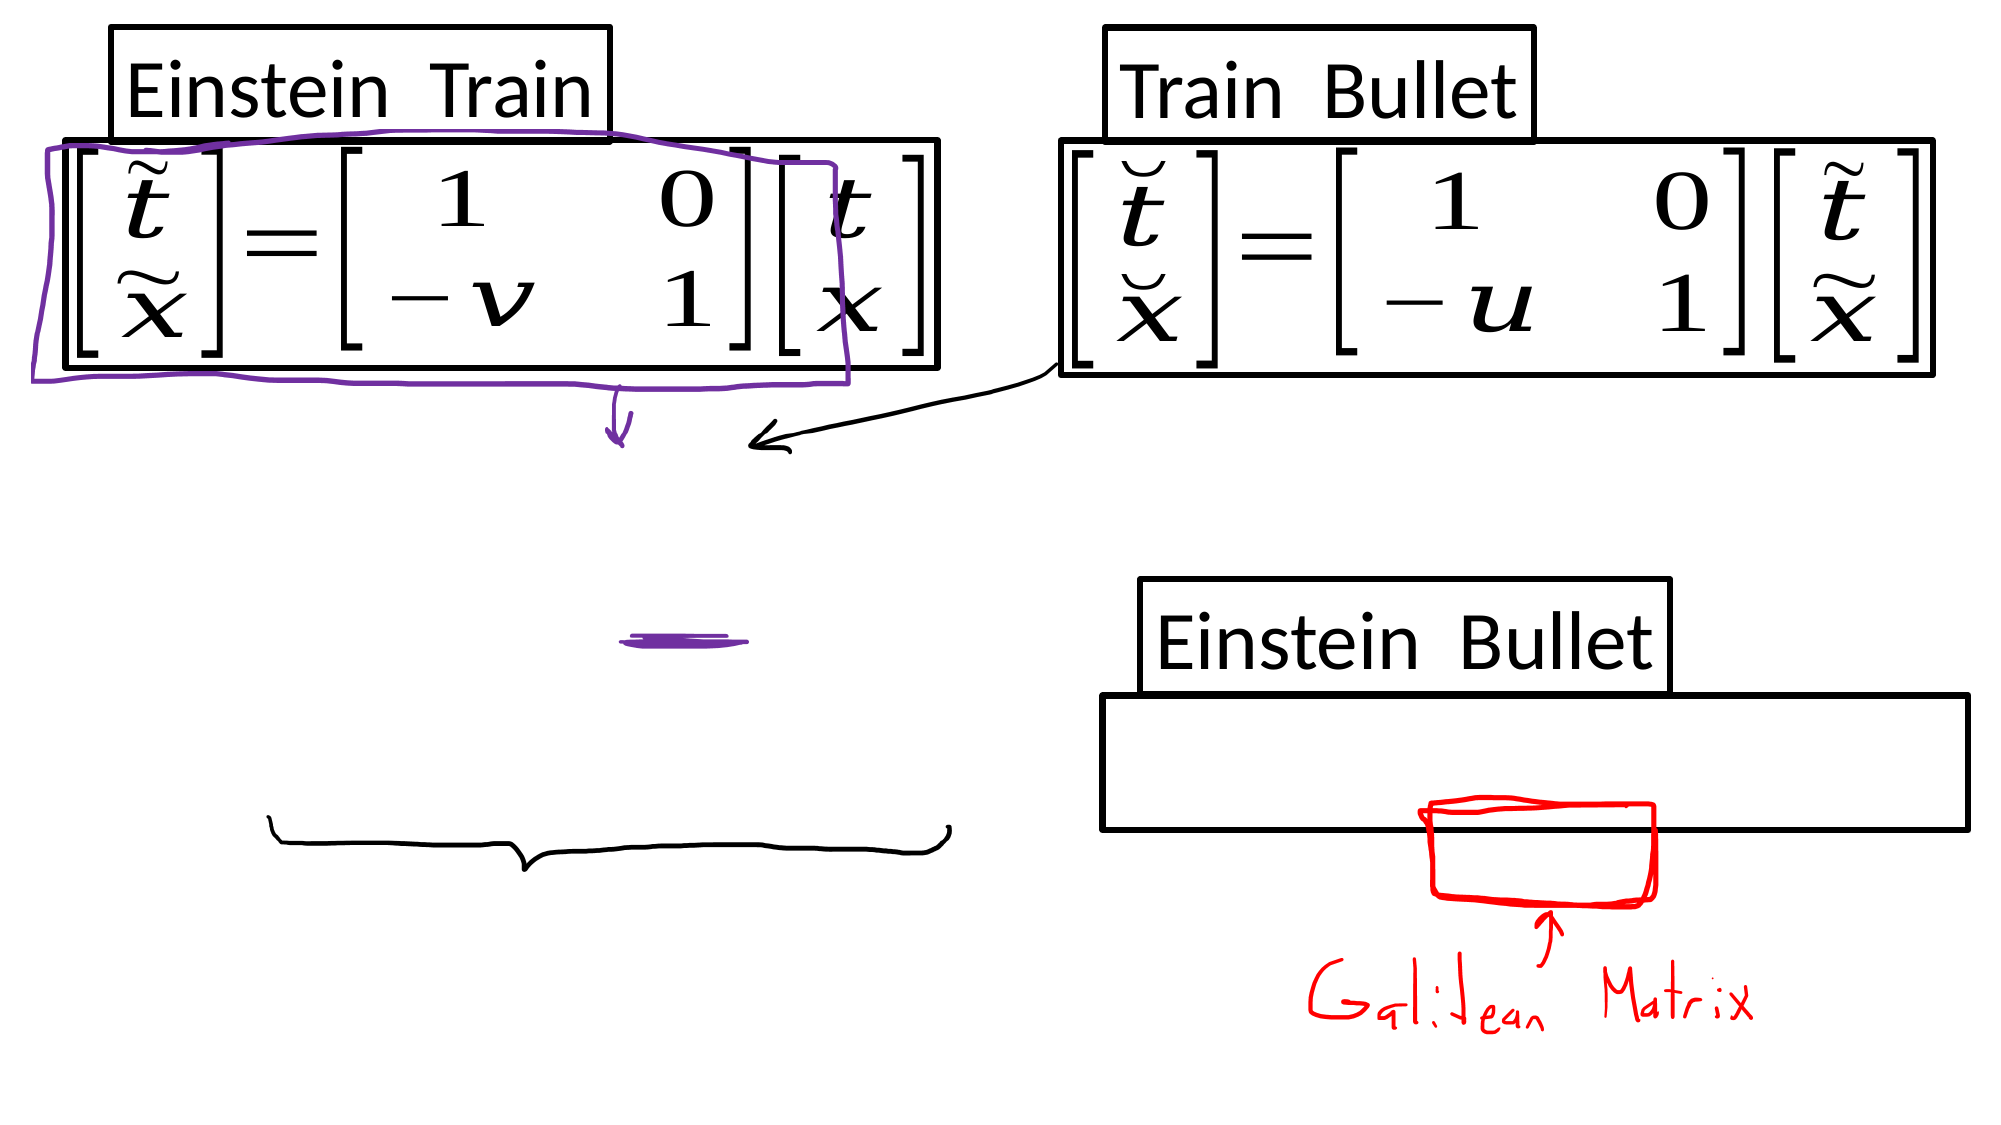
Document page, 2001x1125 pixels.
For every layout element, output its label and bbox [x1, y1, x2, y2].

text_box [1102, 579, 1969, 918]
picture [31, 129, 1762, 1044]
text_box [68, 26, 935, 365]
text_box [1063, 27, 1930, 373]
